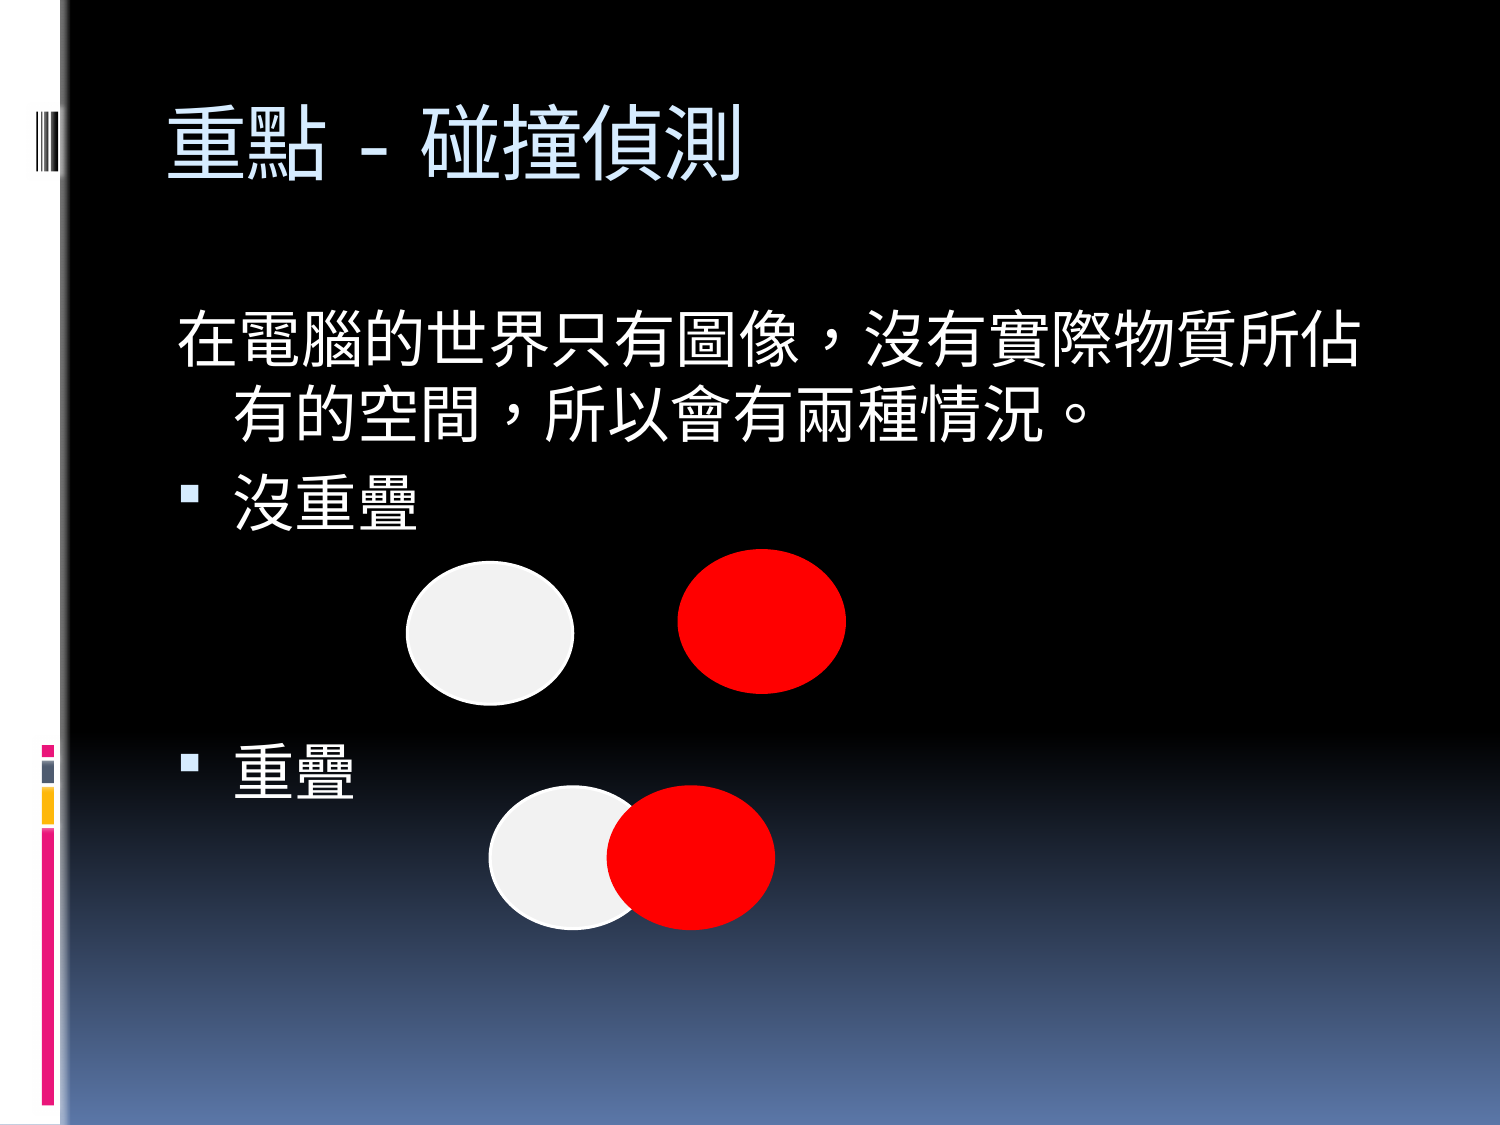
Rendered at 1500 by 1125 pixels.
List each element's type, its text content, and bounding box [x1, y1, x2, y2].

title 重點-碰撞偵測 [150, 83, 1425, 234]
list 在電腦的世界只有圖像，沒有實際物質所佔有的空間，所以會有兩種情況。 沒重疊 重疊 [150, 292, 1425, 1043]
text_box [677, 549, 846, 694]
text_box [488, 785, 632, 931]
text_box [405, 560, 575, 706]
text_box [606, 785, 776, 931]
